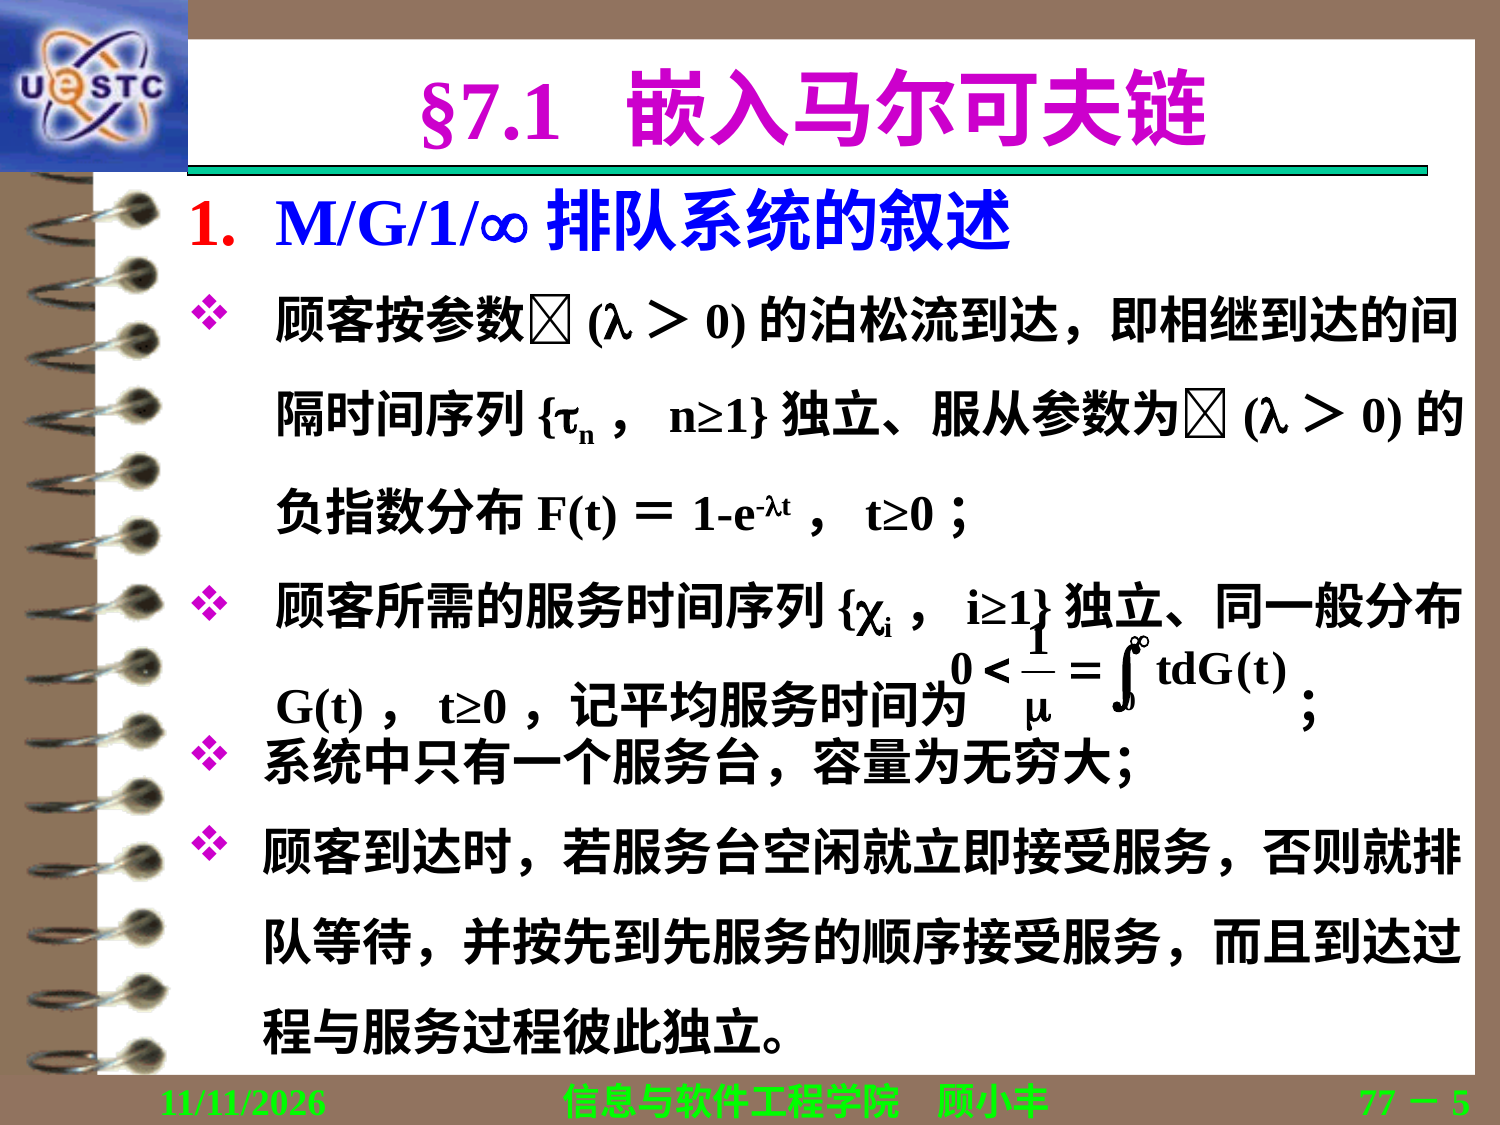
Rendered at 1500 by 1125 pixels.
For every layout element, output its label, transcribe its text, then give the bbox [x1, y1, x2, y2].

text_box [943, 605, 1294, 740]
list M/G/1/排队系统的叙述 顾客按参数(＞0)的泊松流到达，即相继到达的间隔时间序列{n，n≥1}独立、服从参数为(＞0)的负指数分布F(t)＝1-e-t，t≥0； 顾客所需的服务时间序列{i，i≥1}独立、同一般分布G(t)，t≥0，记平均服务时间为 ； [187, 162, 1468, 699]
title §7.1 嵌入马尔可夫链 [200, 56, 1425, 157]
footer 信息与软件工程学院 顾小丰 [462, 1077, 1151, 1123]
slide_number 77－5 [1220, 1077, 1471, 1123]
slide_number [159, 1077, 435, 1123]
text_box 系统中只有一个服务台，容量为无穷大； 顾客到达时，若服务台空闲就立即接受服务，否则就排队等待，并按先到先服务的顺序接受服务，而且到达过程与服务过程彼此独立。 [187, 699, 1468, 1060]
picture [0, 0, 194, 1075]
